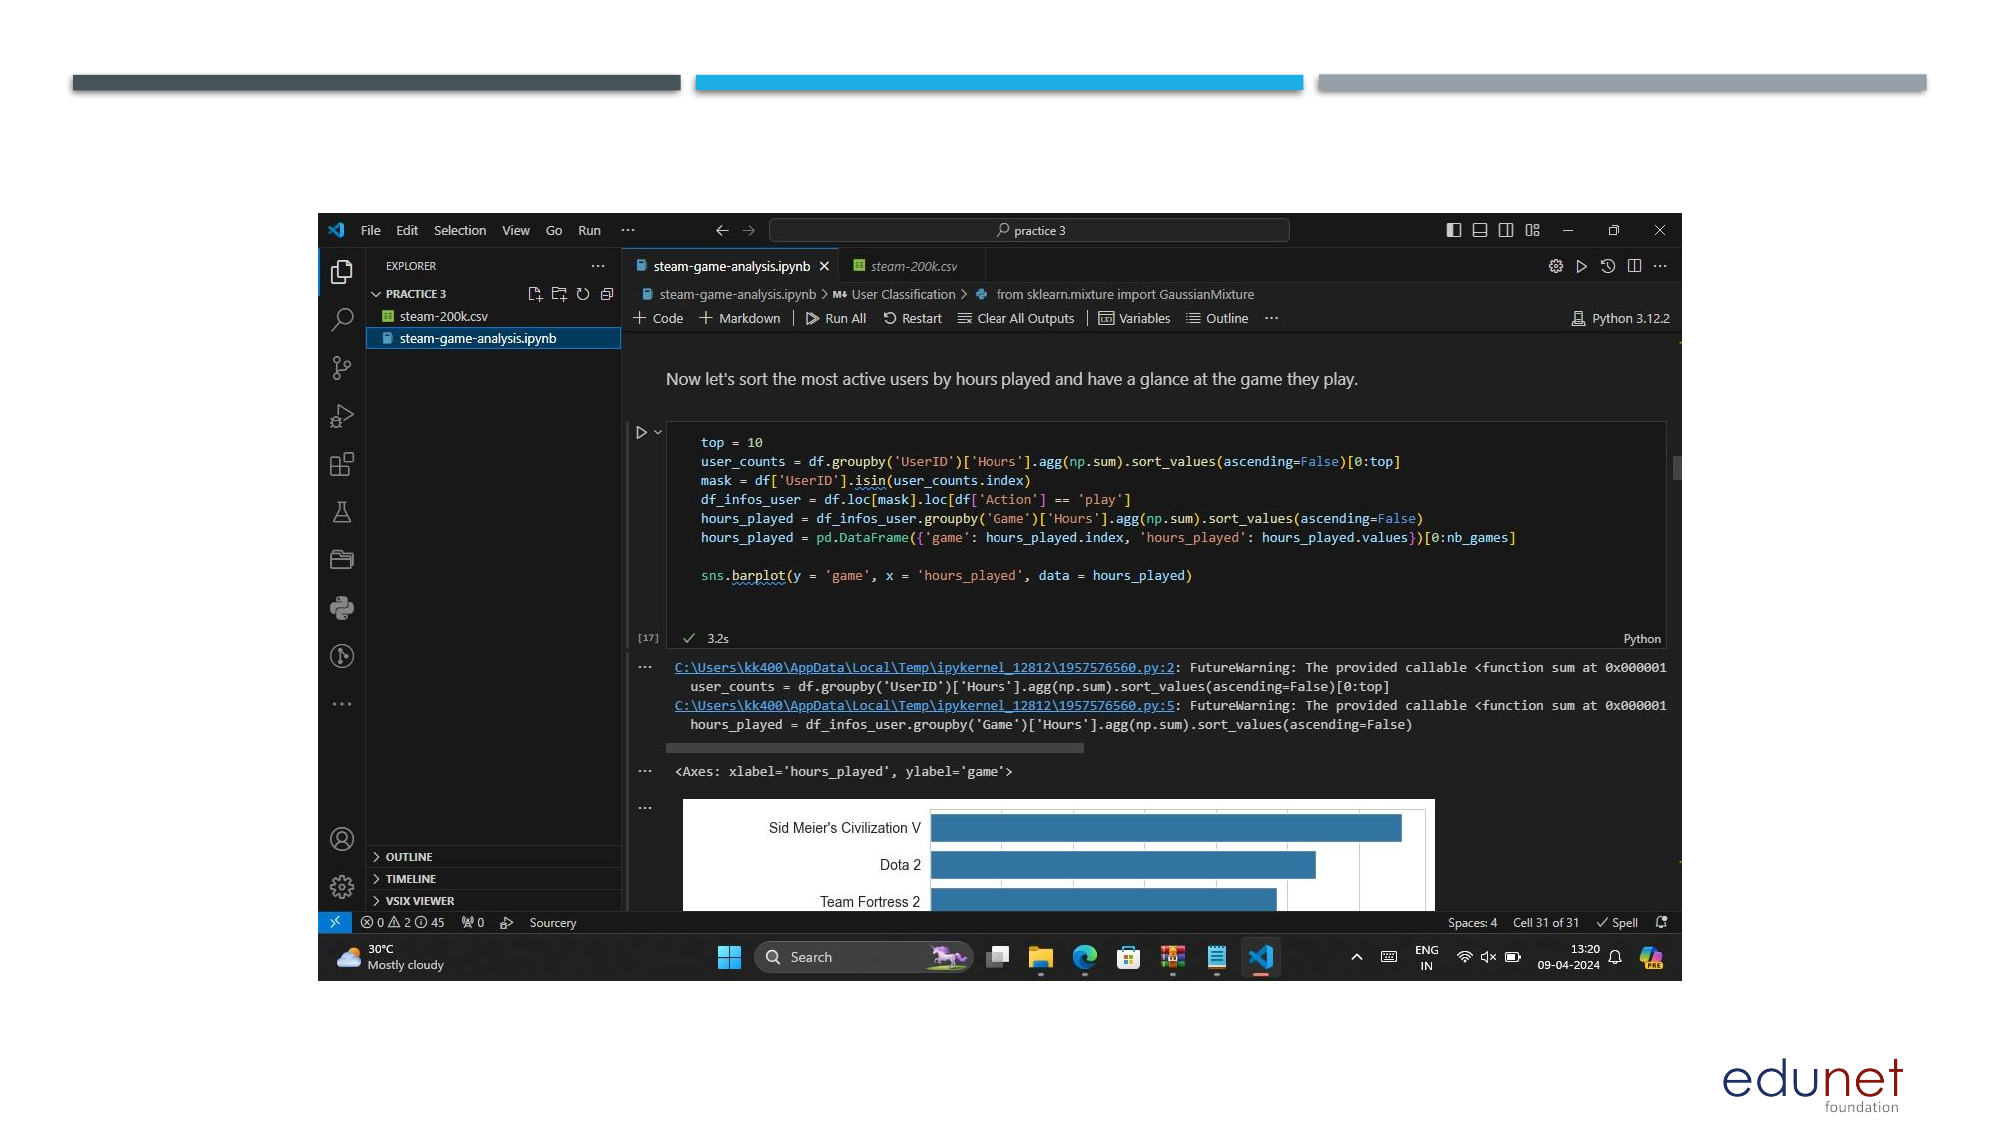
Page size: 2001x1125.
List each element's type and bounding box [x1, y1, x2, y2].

list [317, 212, 1683, 981]
picture [1719, 1056, 1905, 1116]
